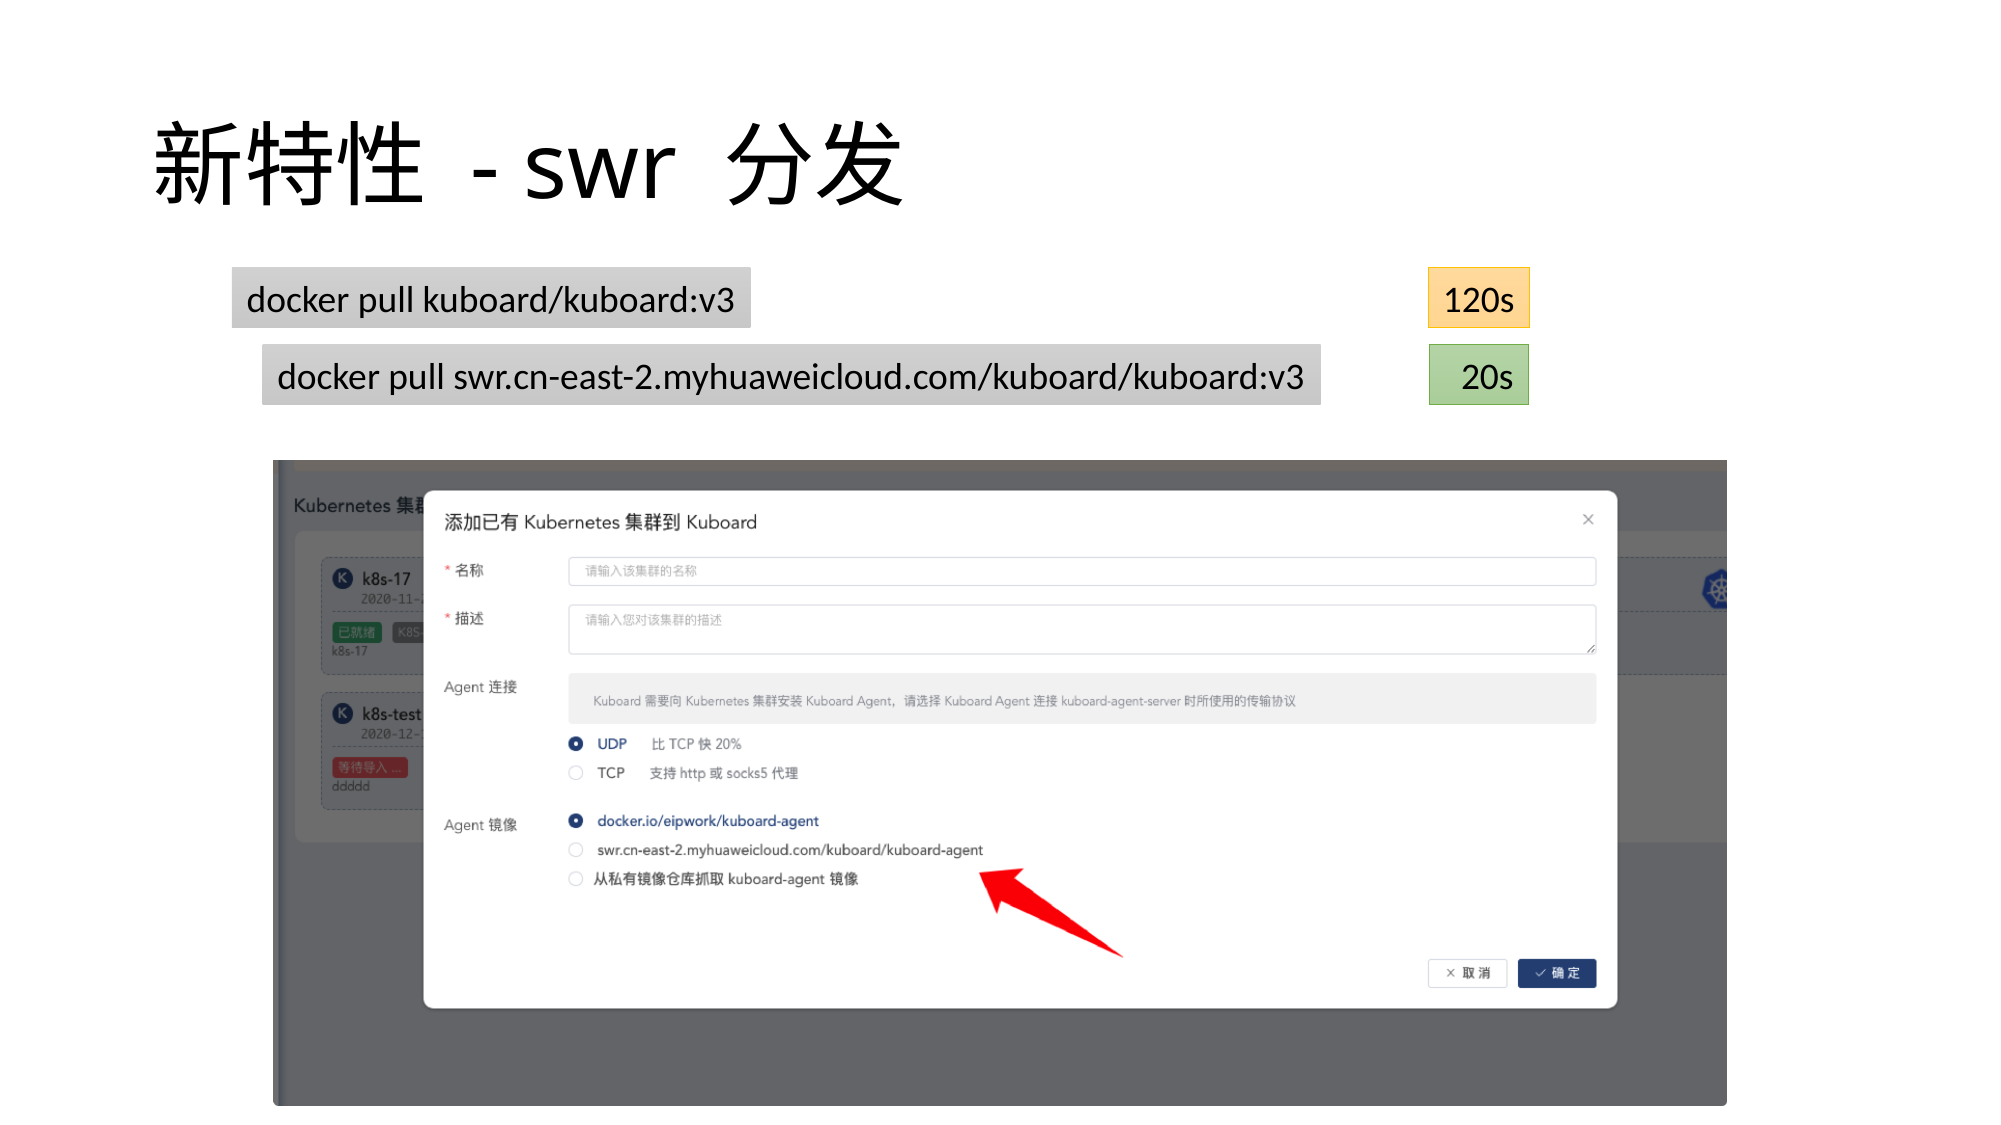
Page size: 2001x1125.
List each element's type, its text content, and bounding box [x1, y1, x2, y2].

text_box 20s [1429, 344, 1529, 405]
title 新特性 - swr 分发 [137, 59, 1863, 278]
text_box docker pull swr.cn-east-2.myhuaweicloud.com/kuboard/kuboard:v3 [262, 344, 1321, 405]
text_box docker pull kuboard/kuboard:v3 [231, 267, 751, 328]
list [272, 460, 1727, 1106]
text_box 120s [1428, 267, 1530, 328]
